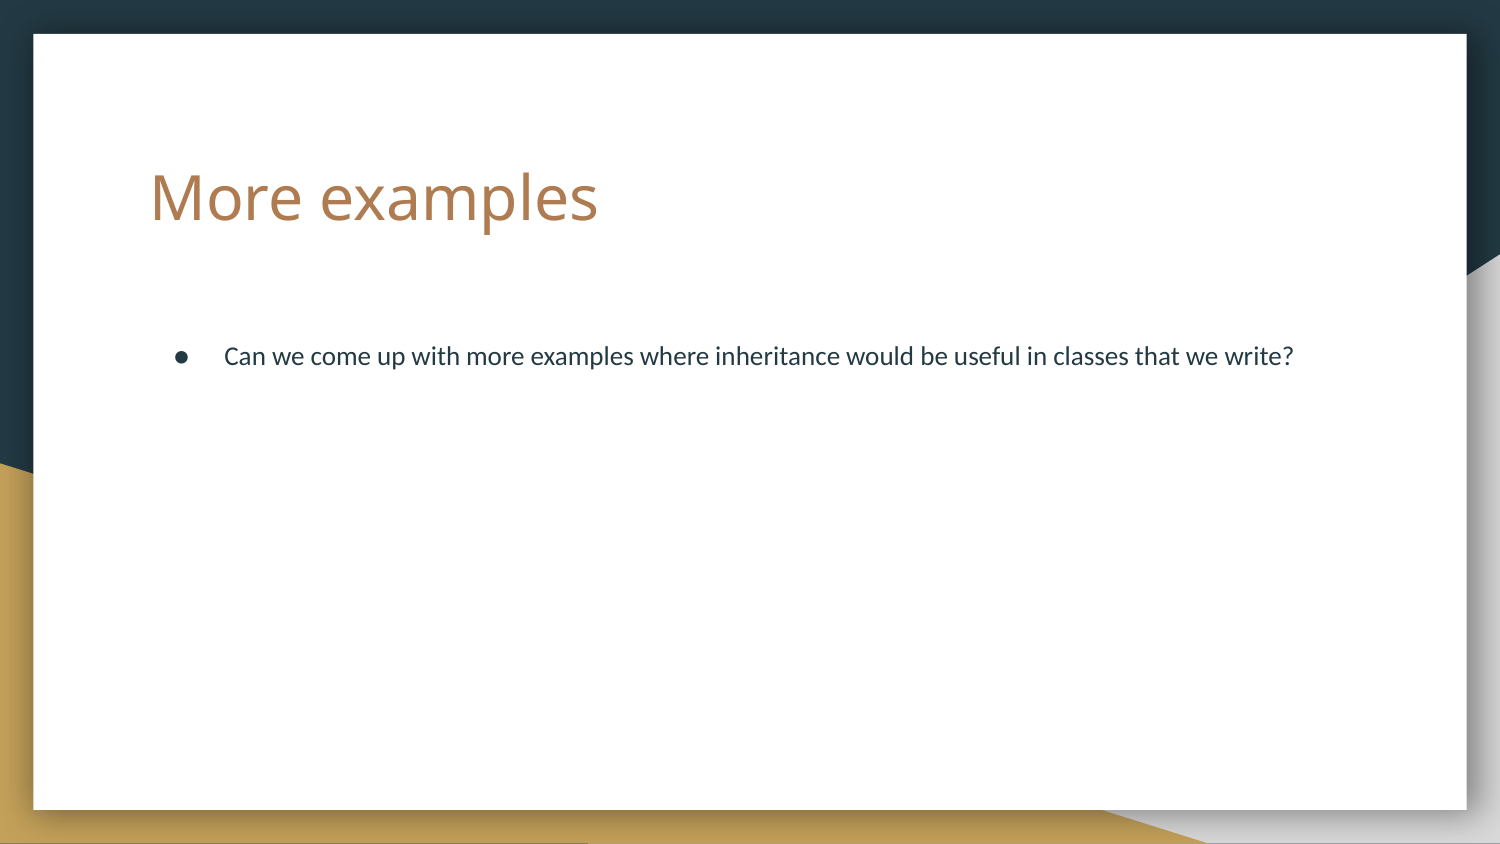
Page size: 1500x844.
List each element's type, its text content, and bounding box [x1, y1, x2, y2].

title More examples [134, 138, 1366, 296]
list Can we come up with more examples where inheritance would be useful in classes that we write? [134, 326, 1366, 729]
